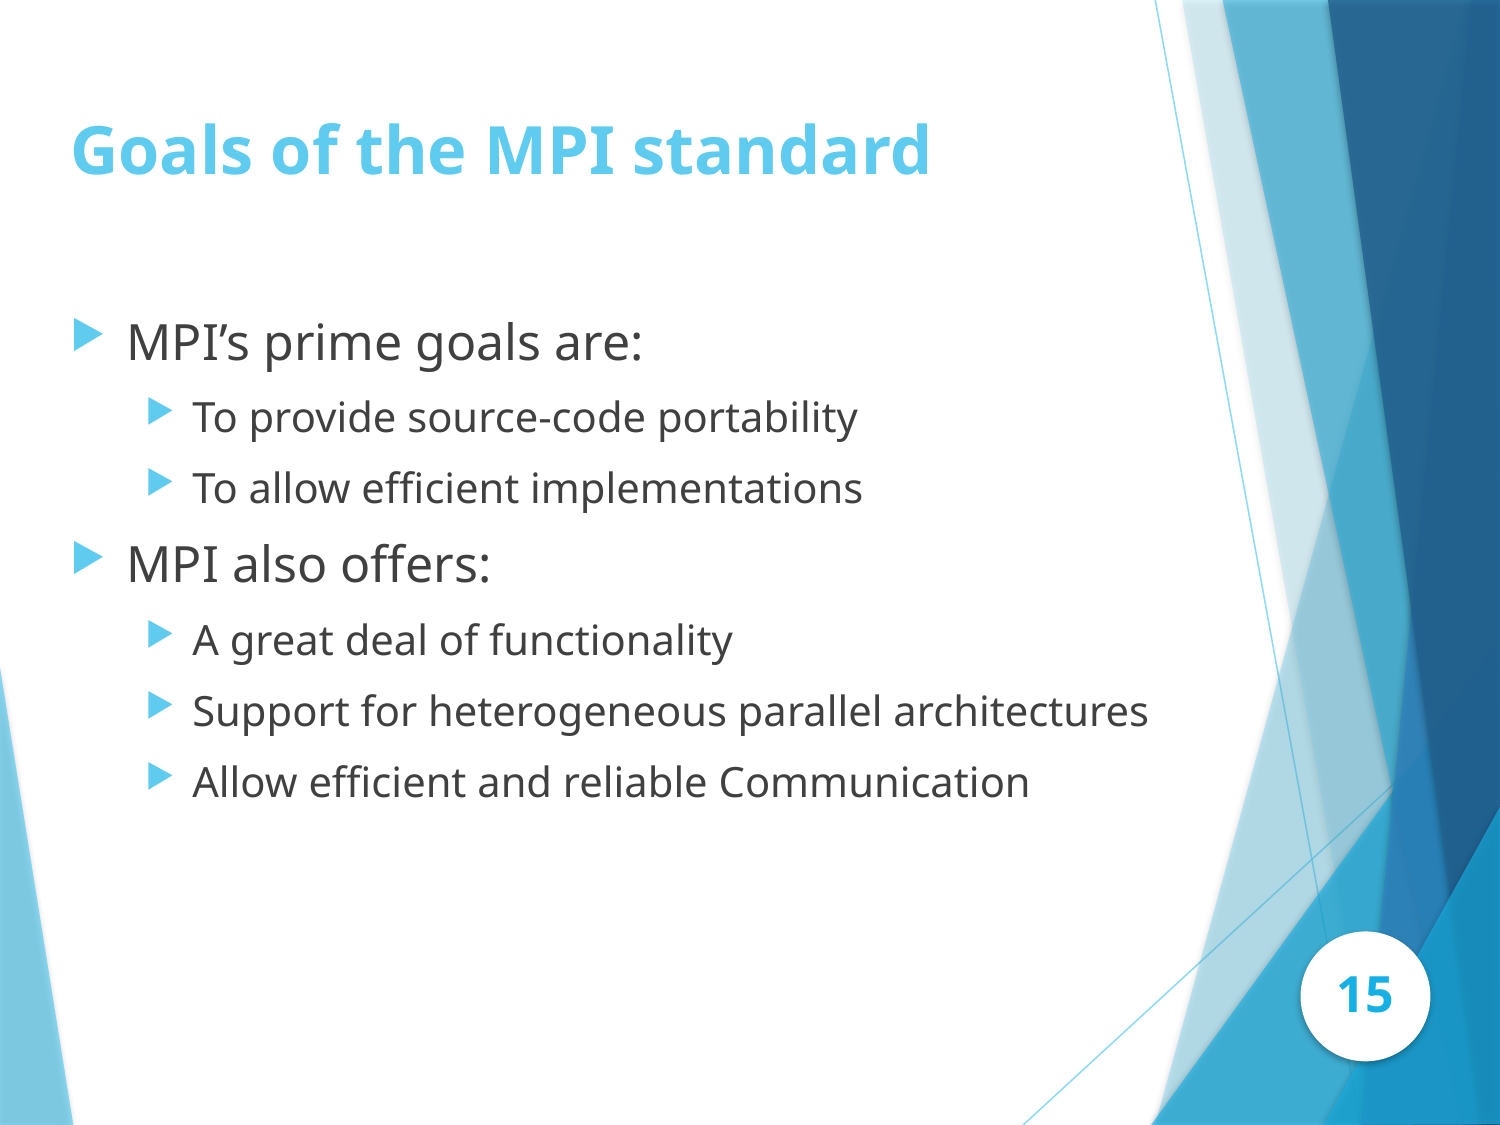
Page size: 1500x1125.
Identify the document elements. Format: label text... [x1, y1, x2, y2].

text_box [74, 44, 1425, 1006]
list MPI’s prime goals are: To provide source-code portability To allow efficient implementations MPI also offers: A great deal of functionality Support for heterogeneous parallel architectures Allow efficient and reliable Communication [55, 302, 1176, 1083]
title Goals of the MPI standard [55, 99, 1176, 279]
